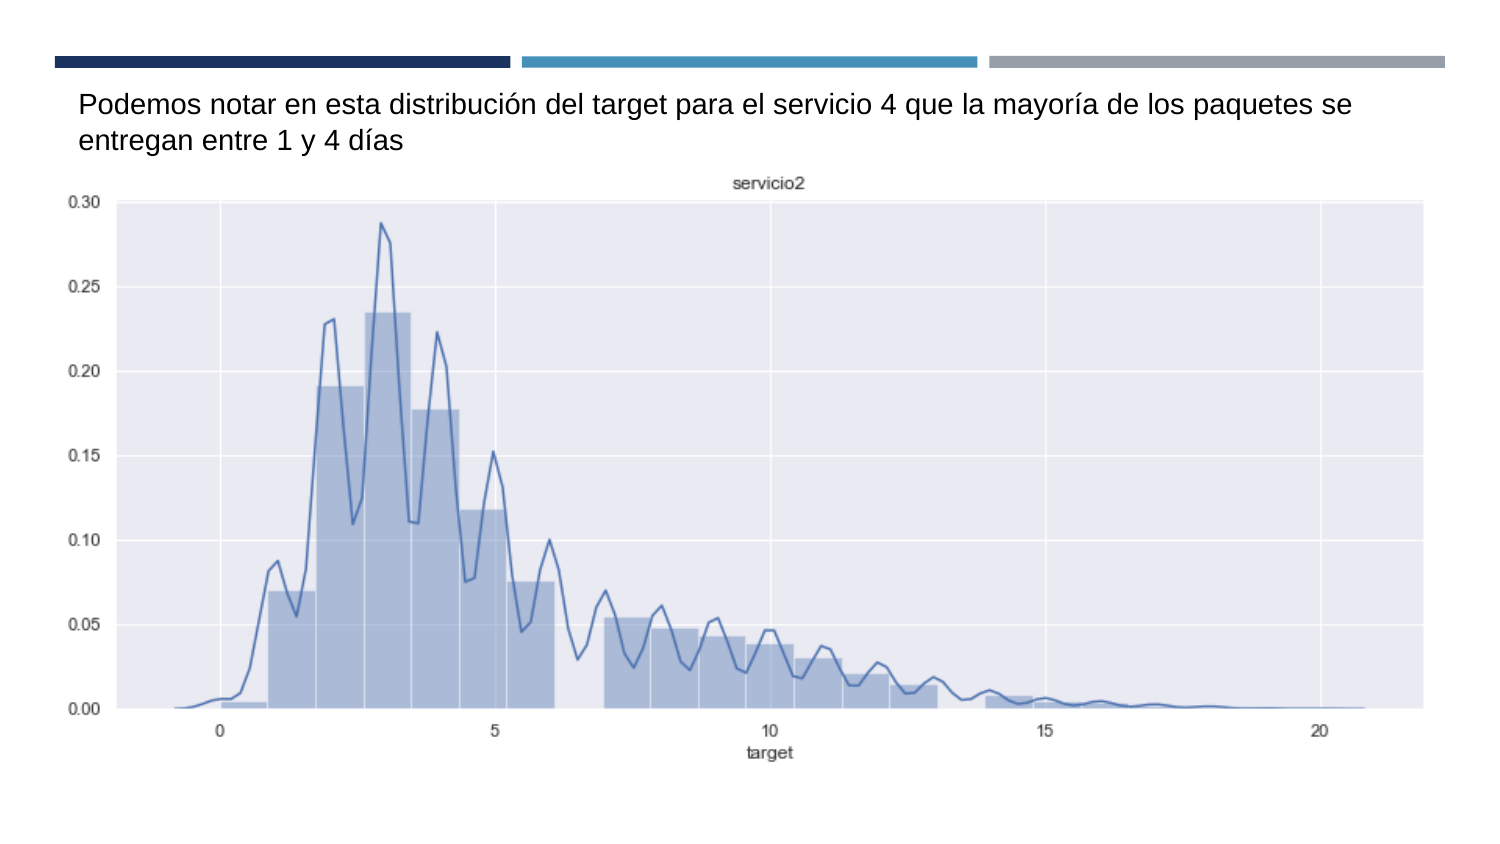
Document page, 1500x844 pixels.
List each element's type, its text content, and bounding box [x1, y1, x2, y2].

text_box Podemos notar en esta distribución del target para el servicio 4 que la mayoría de los paquetes se entregan entre 1 y 4 días [63, 70, 1439, 164]
picture [56, 166, 1444, 774]
